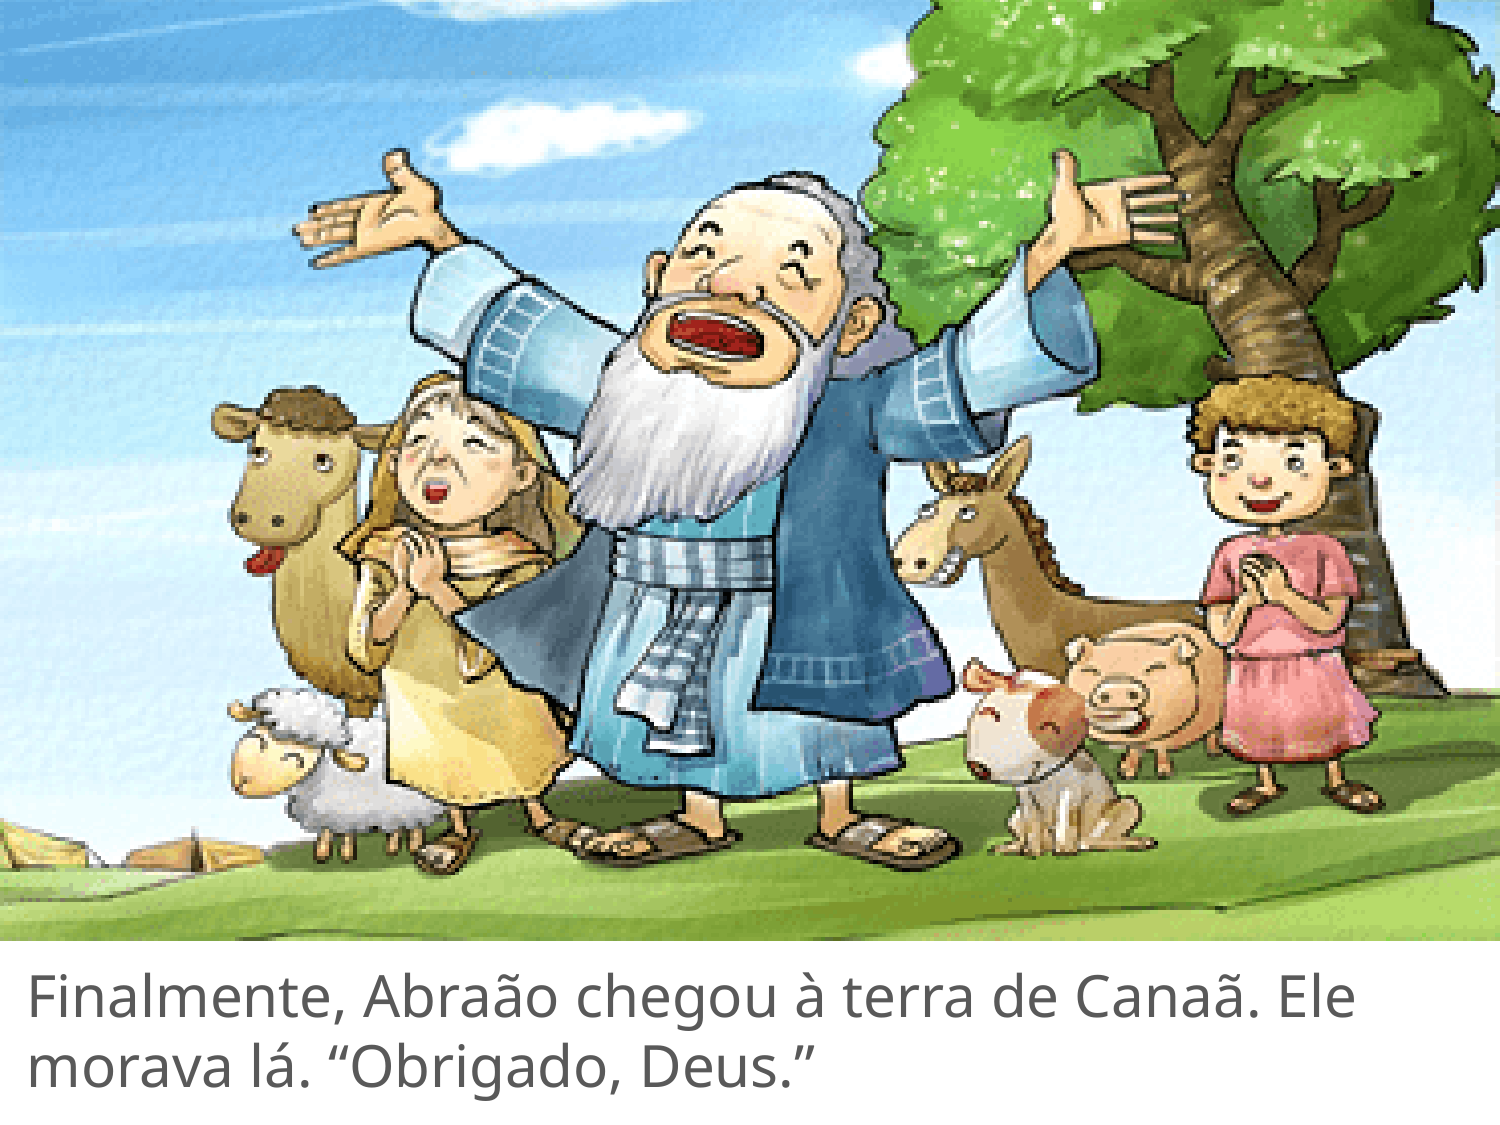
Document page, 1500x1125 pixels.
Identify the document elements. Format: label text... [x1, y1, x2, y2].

picture [0, 0, 1500, 941]
text_box Finalmente, Abraão chegou à terra de Canaã. Ele morava lá. “Obrigado, Deus.” [11, 952, 1498, 1107]
